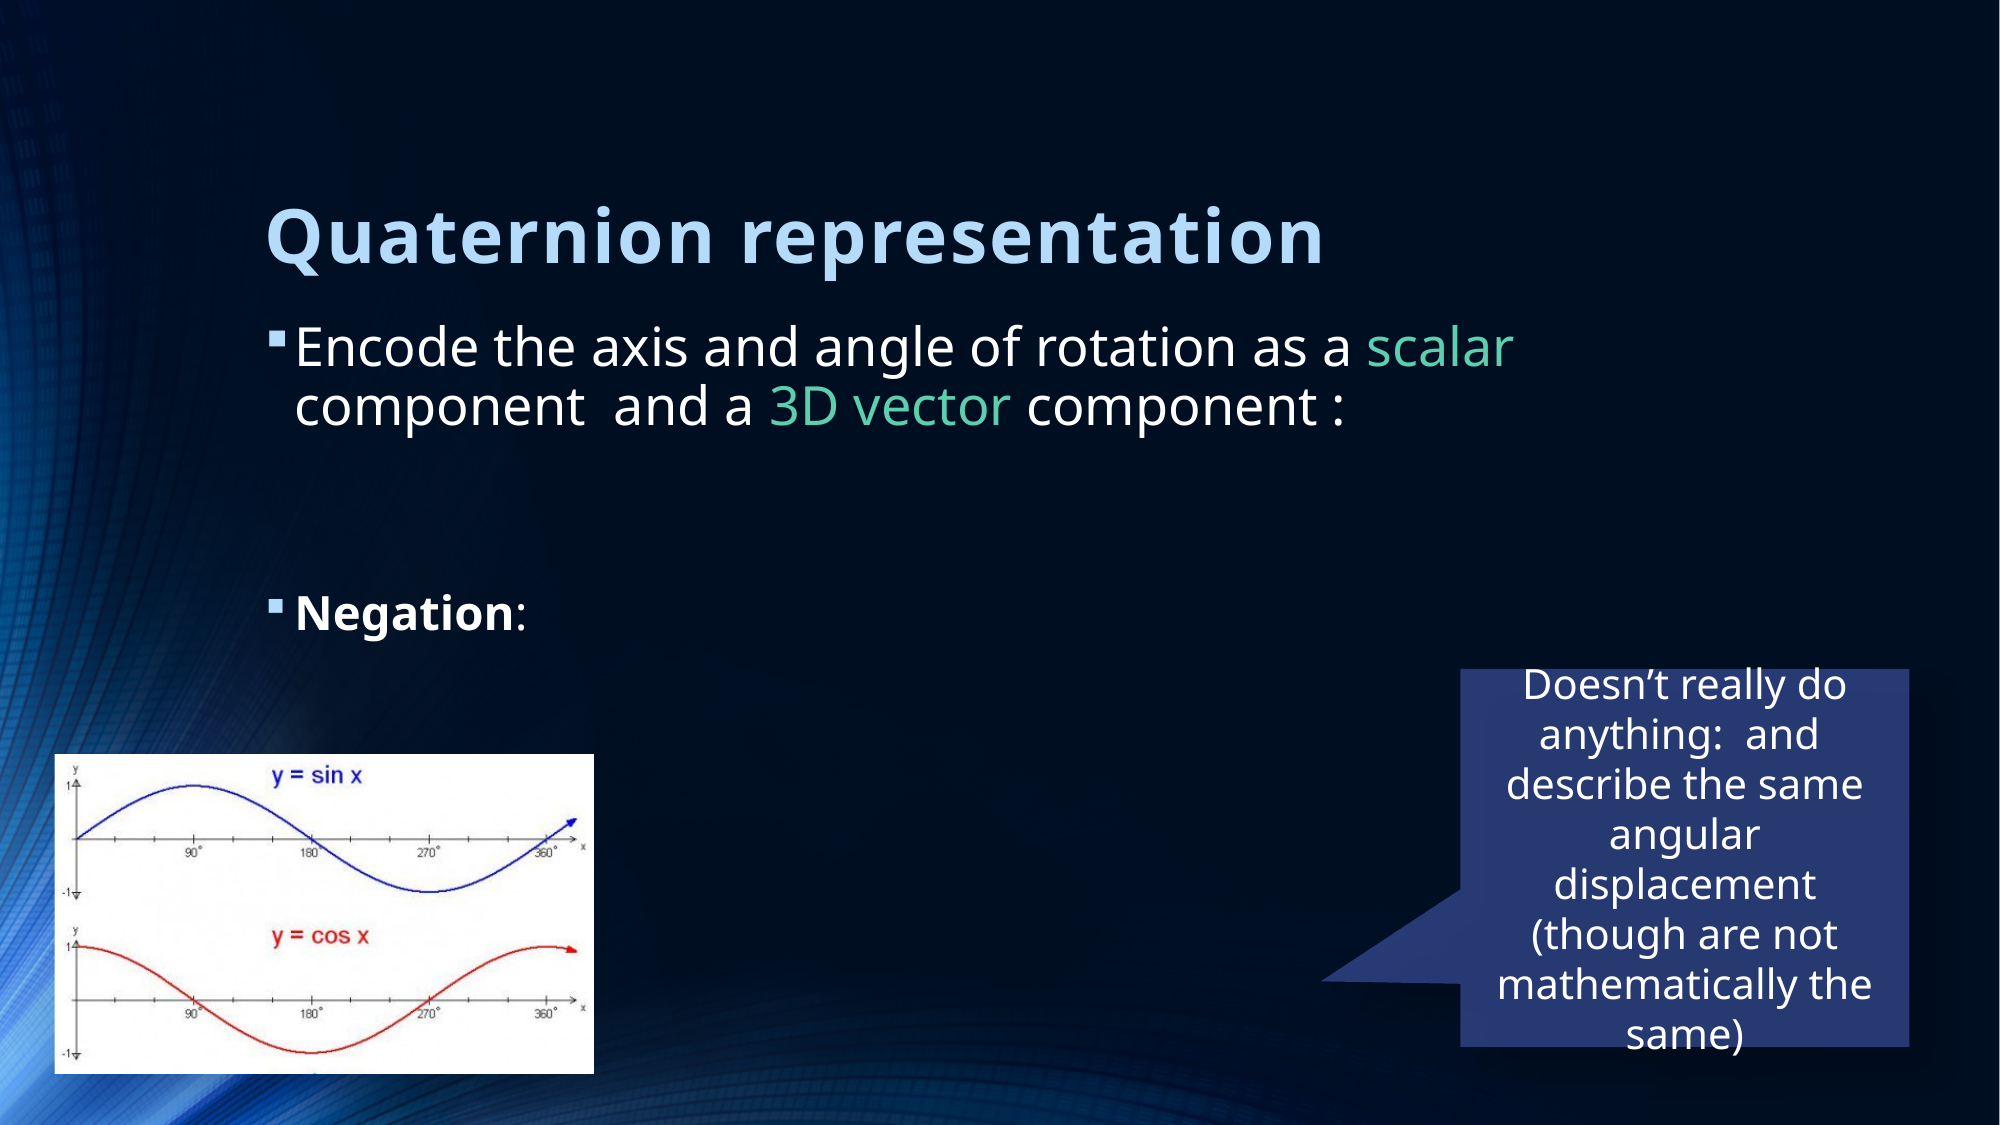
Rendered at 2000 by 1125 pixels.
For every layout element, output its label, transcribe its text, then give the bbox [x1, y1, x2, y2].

title Quaternion representation [249, 62, 1750, 288]
picture [0, 0, 2000, 1125]
